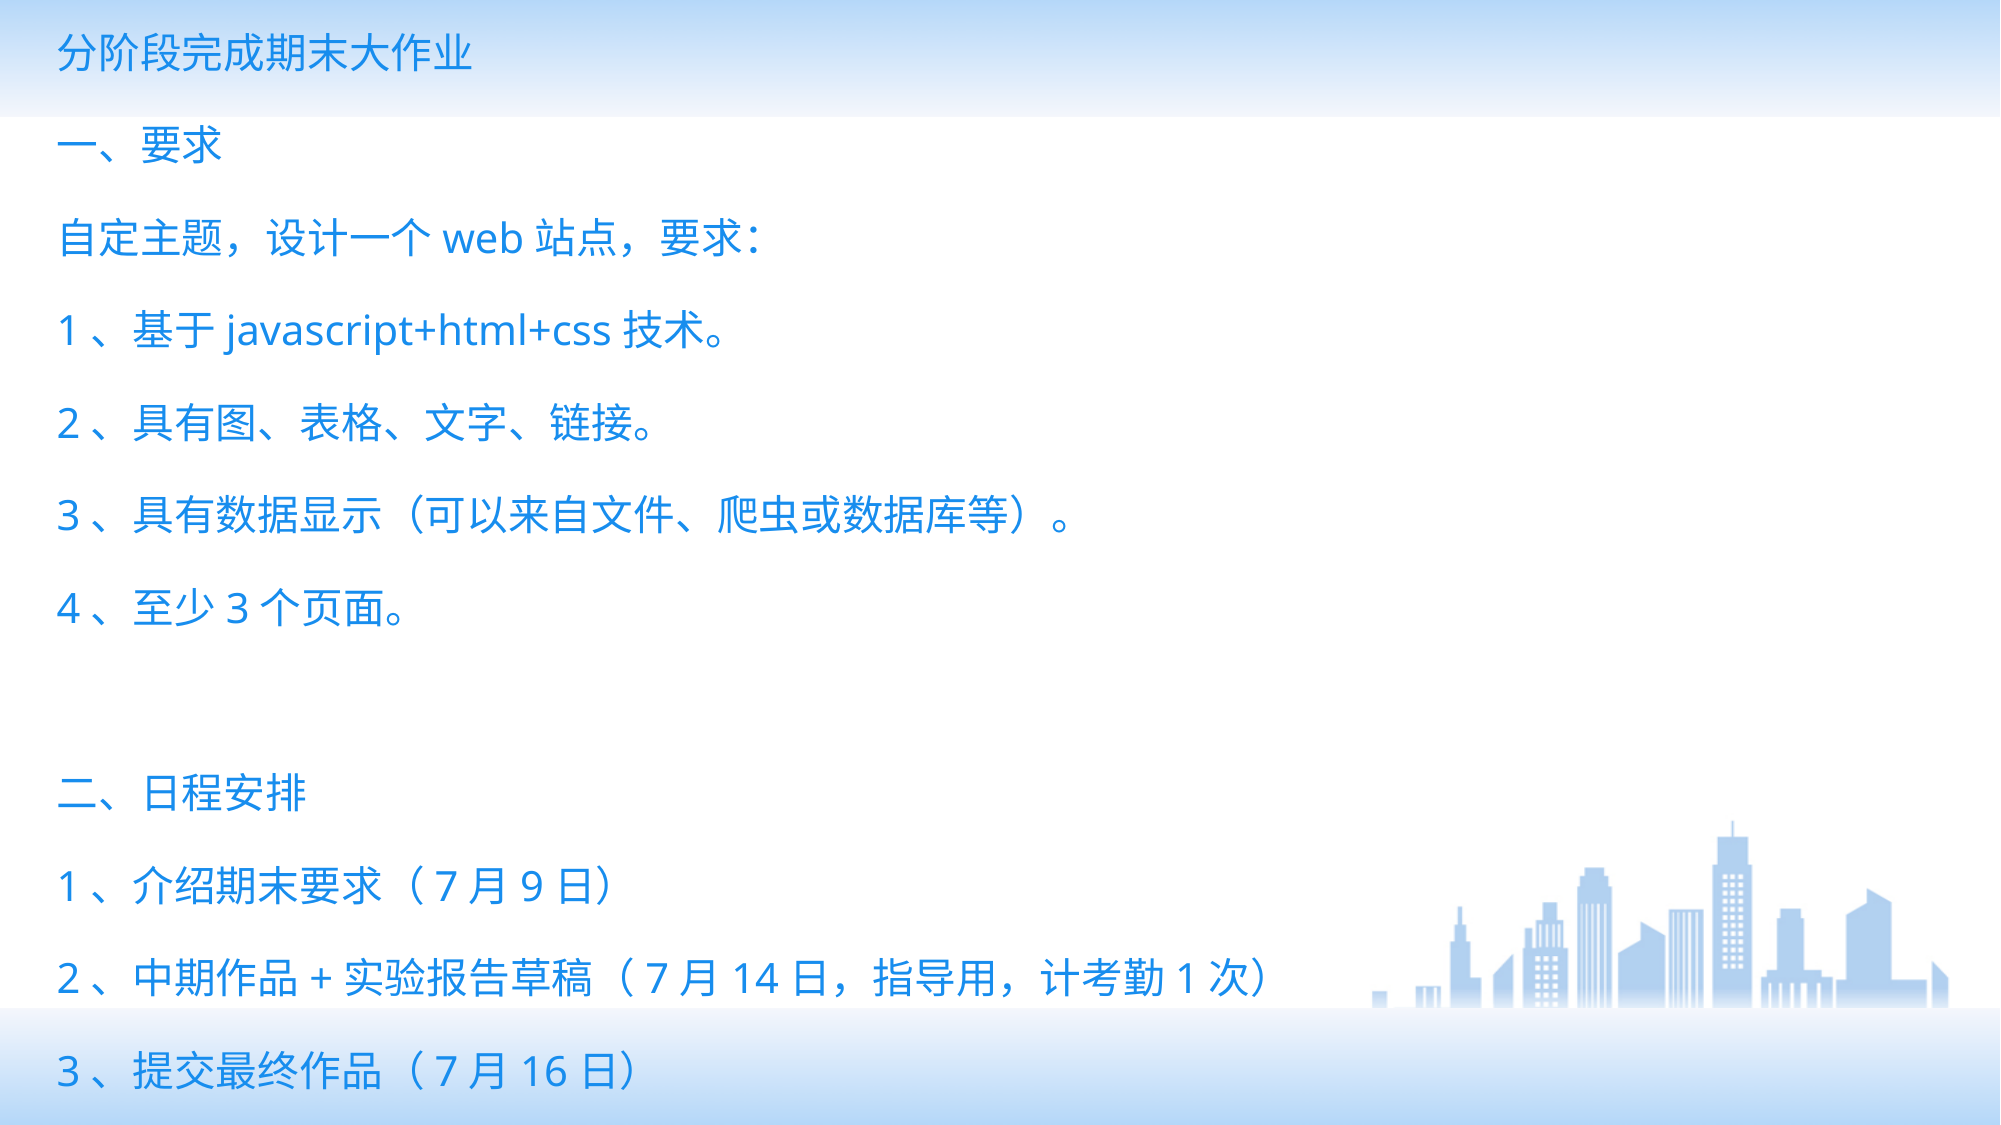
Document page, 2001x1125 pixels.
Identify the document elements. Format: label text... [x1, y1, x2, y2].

picture [0, 789, 2000, 1125]
picture [0, 0, 2000, 117]
list 分阶段完成期末大作业 一、要求 自定主题，设计一个web站点，要求： 1、基于javascript+html+css技术。 2、具有图、表格、文字、链接。 3、具有数据显示（可以来自文件、爬虫或数据库等）。 4、至少3个页面。 二、日程安排 1、介绍期末要求（7月9日） 2、中期作品+实验报告草稿（7月14日，指导用，计考勤1次） 3、提交最终作品（7月16日） [41, 13, 1891, 1106]
